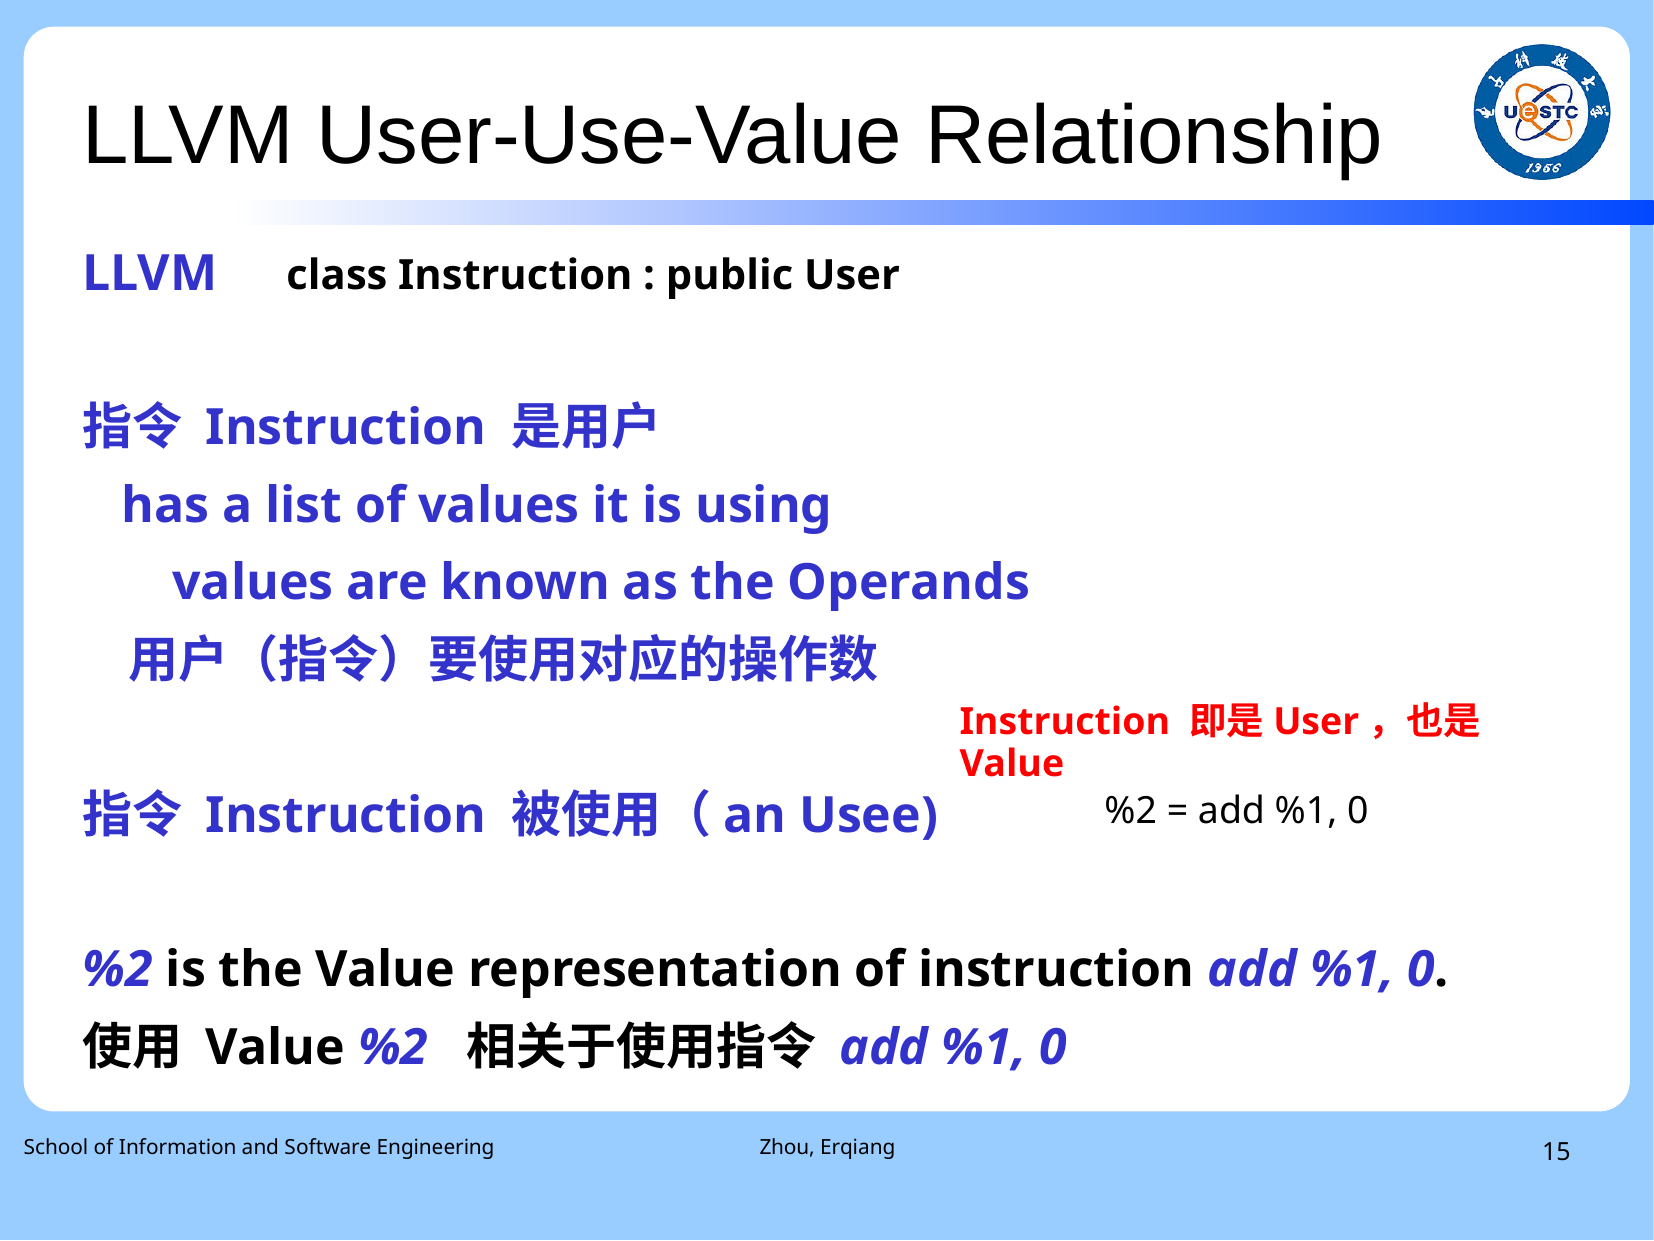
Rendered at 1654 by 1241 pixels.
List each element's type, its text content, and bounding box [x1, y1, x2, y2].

text_box [1185, 1129, 1571, 1215]
text_box LLVM 指令 Instruction 是用户 has a list of values it is using values are known as the Operands 用户（指令）要使用对应的操作数 指令 Instruction 被使用（an Usee) %2 is the Value representation of instruction add %1, 0. 使用 Value %2 相关于使用指令 add %1, 0 [82, 248, 1571, 1108]
title LLVM User-Use-Value Relationship [82, 49, 1558, 201]
text_box Instruction 即是User，也是 Value [944, 694, 1603, 793]
text_box School of Information and Software Engineering [23, 1129, 532, 1215]
text_box Zhou, Erqiang [565, 1129, 1090, 1215]
text_box %2 = add %1, 0 [1089, 793, 1507, 839]
picture [1464, 35, 1619, 189]
text_box class Instruction : public User [271, 201, 1618, 306]
